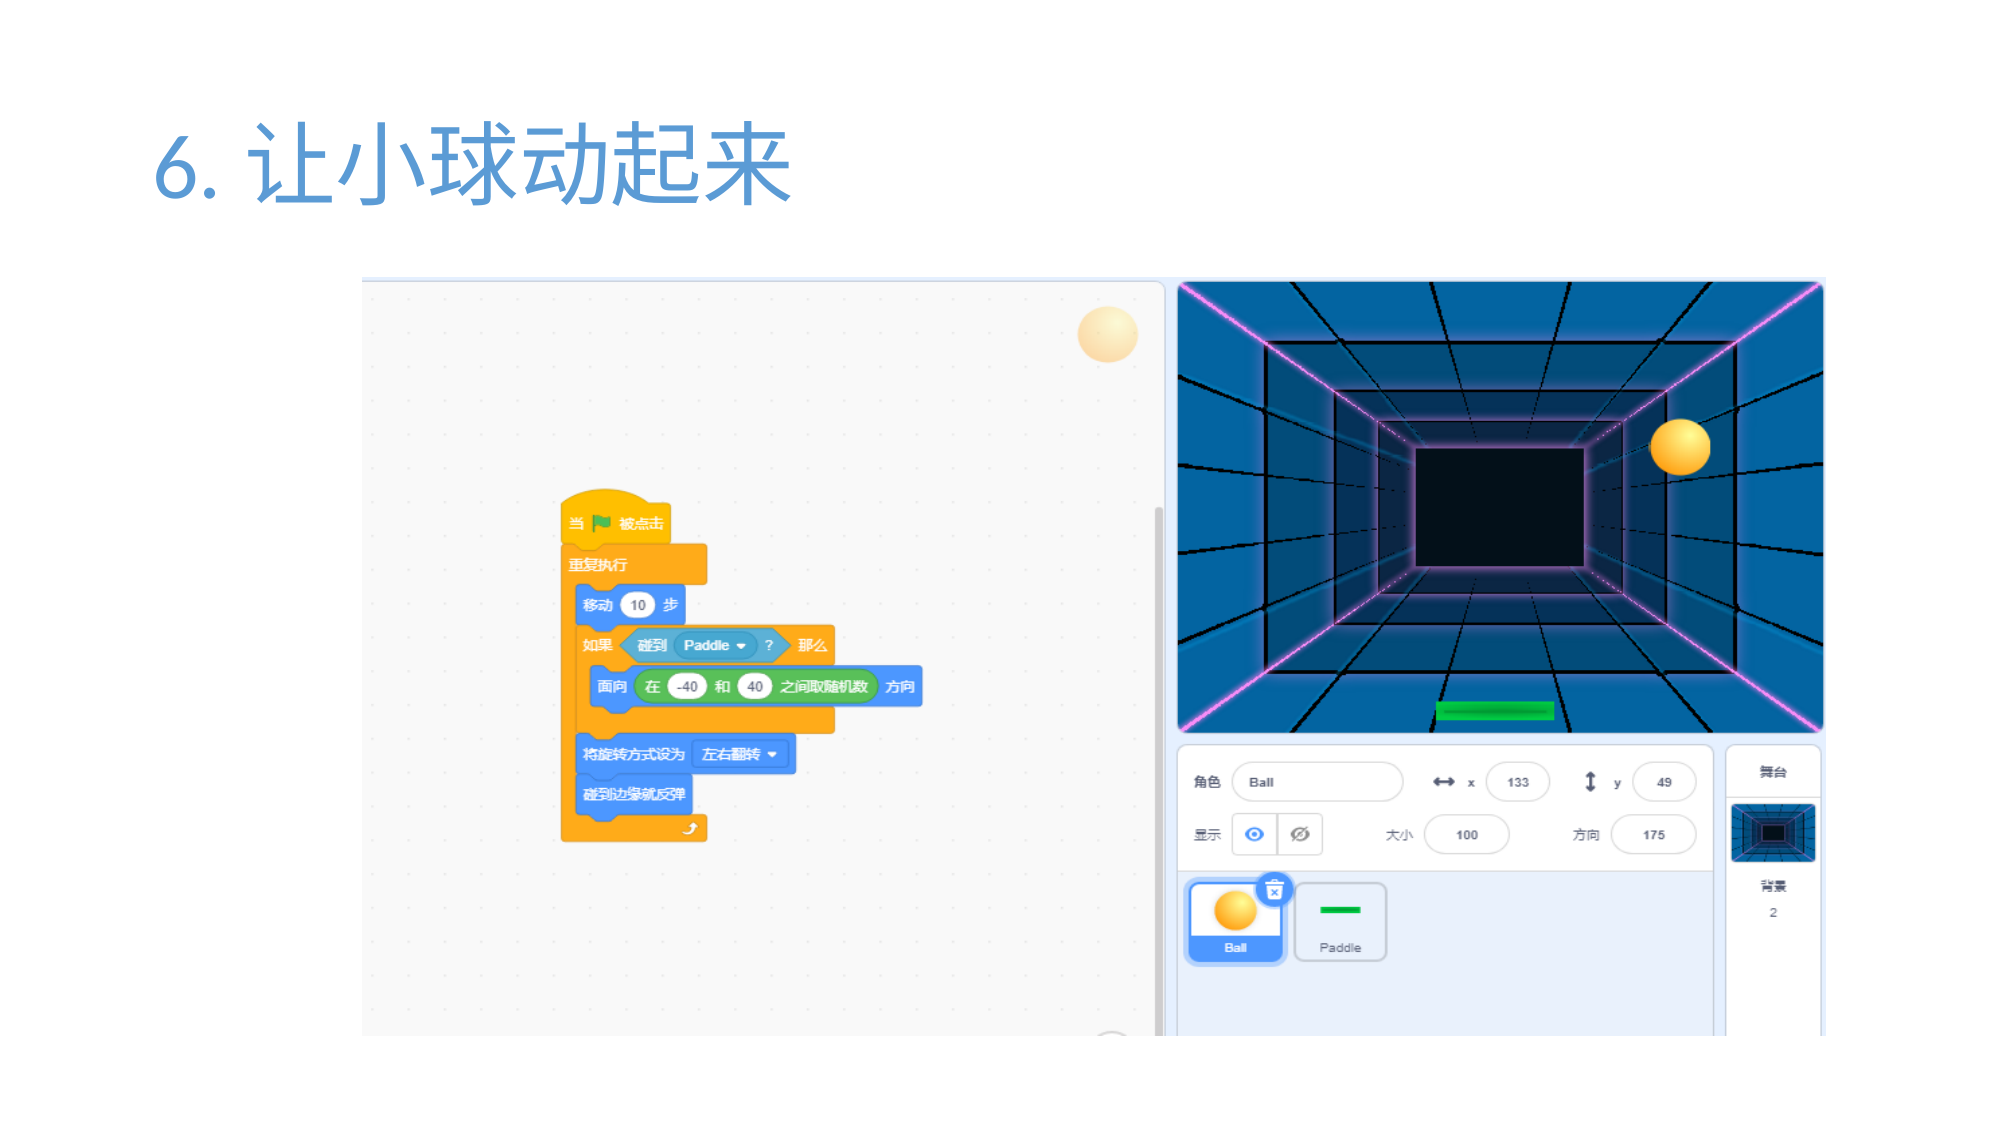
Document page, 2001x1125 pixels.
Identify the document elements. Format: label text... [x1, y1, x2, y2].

picture [362, 277, 1826, 1036]
title 6.让小球动起来 [137, 59, 1863, 278]
